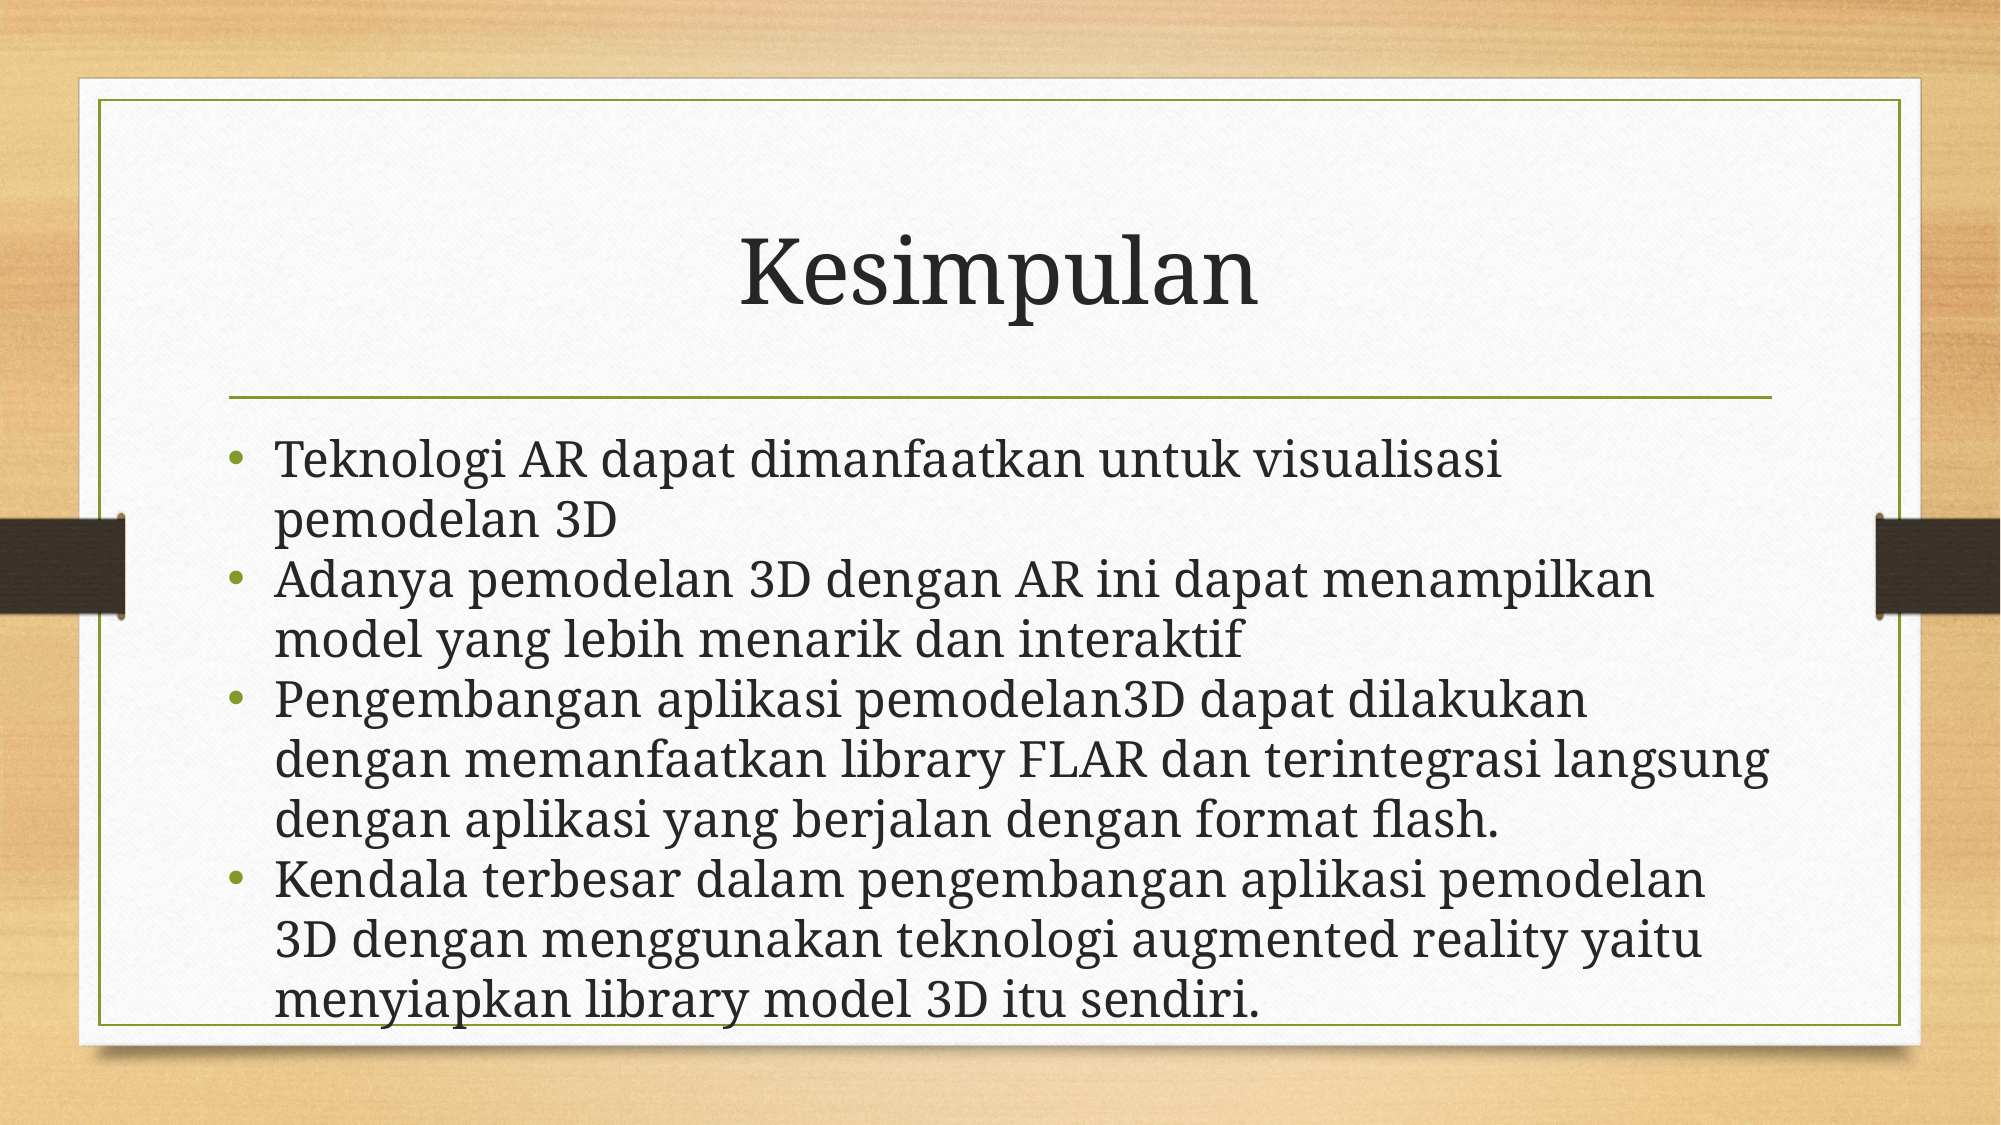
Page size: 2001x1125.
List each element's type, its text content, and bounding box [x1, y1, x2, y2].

title Kesimpulan [212, 161, 1788, 375]
list Teknologi AR dapat dimanfaatkan untuk visualisasi pemodelan 3D Adanya pemodelan 3D dengan AR ini dapat menampilkan model yang lebih menarik dan interaktif Pengembangan aplikasi pemodelan3D dapat dilakukan dengan memanfaatkan library FLAR dan terintegrasi langsung dengan aplikasi yang berjalan dengan format flash. Kendala terbesar dalam pengembangan aplikasi pemodelan 3D dengan menggunakan teknologi augmented reality yaitu menyiapkan library model 3D itu sendiri. [212, 419, 1788, 964]
picture [0, 0, 2001, 1125]
